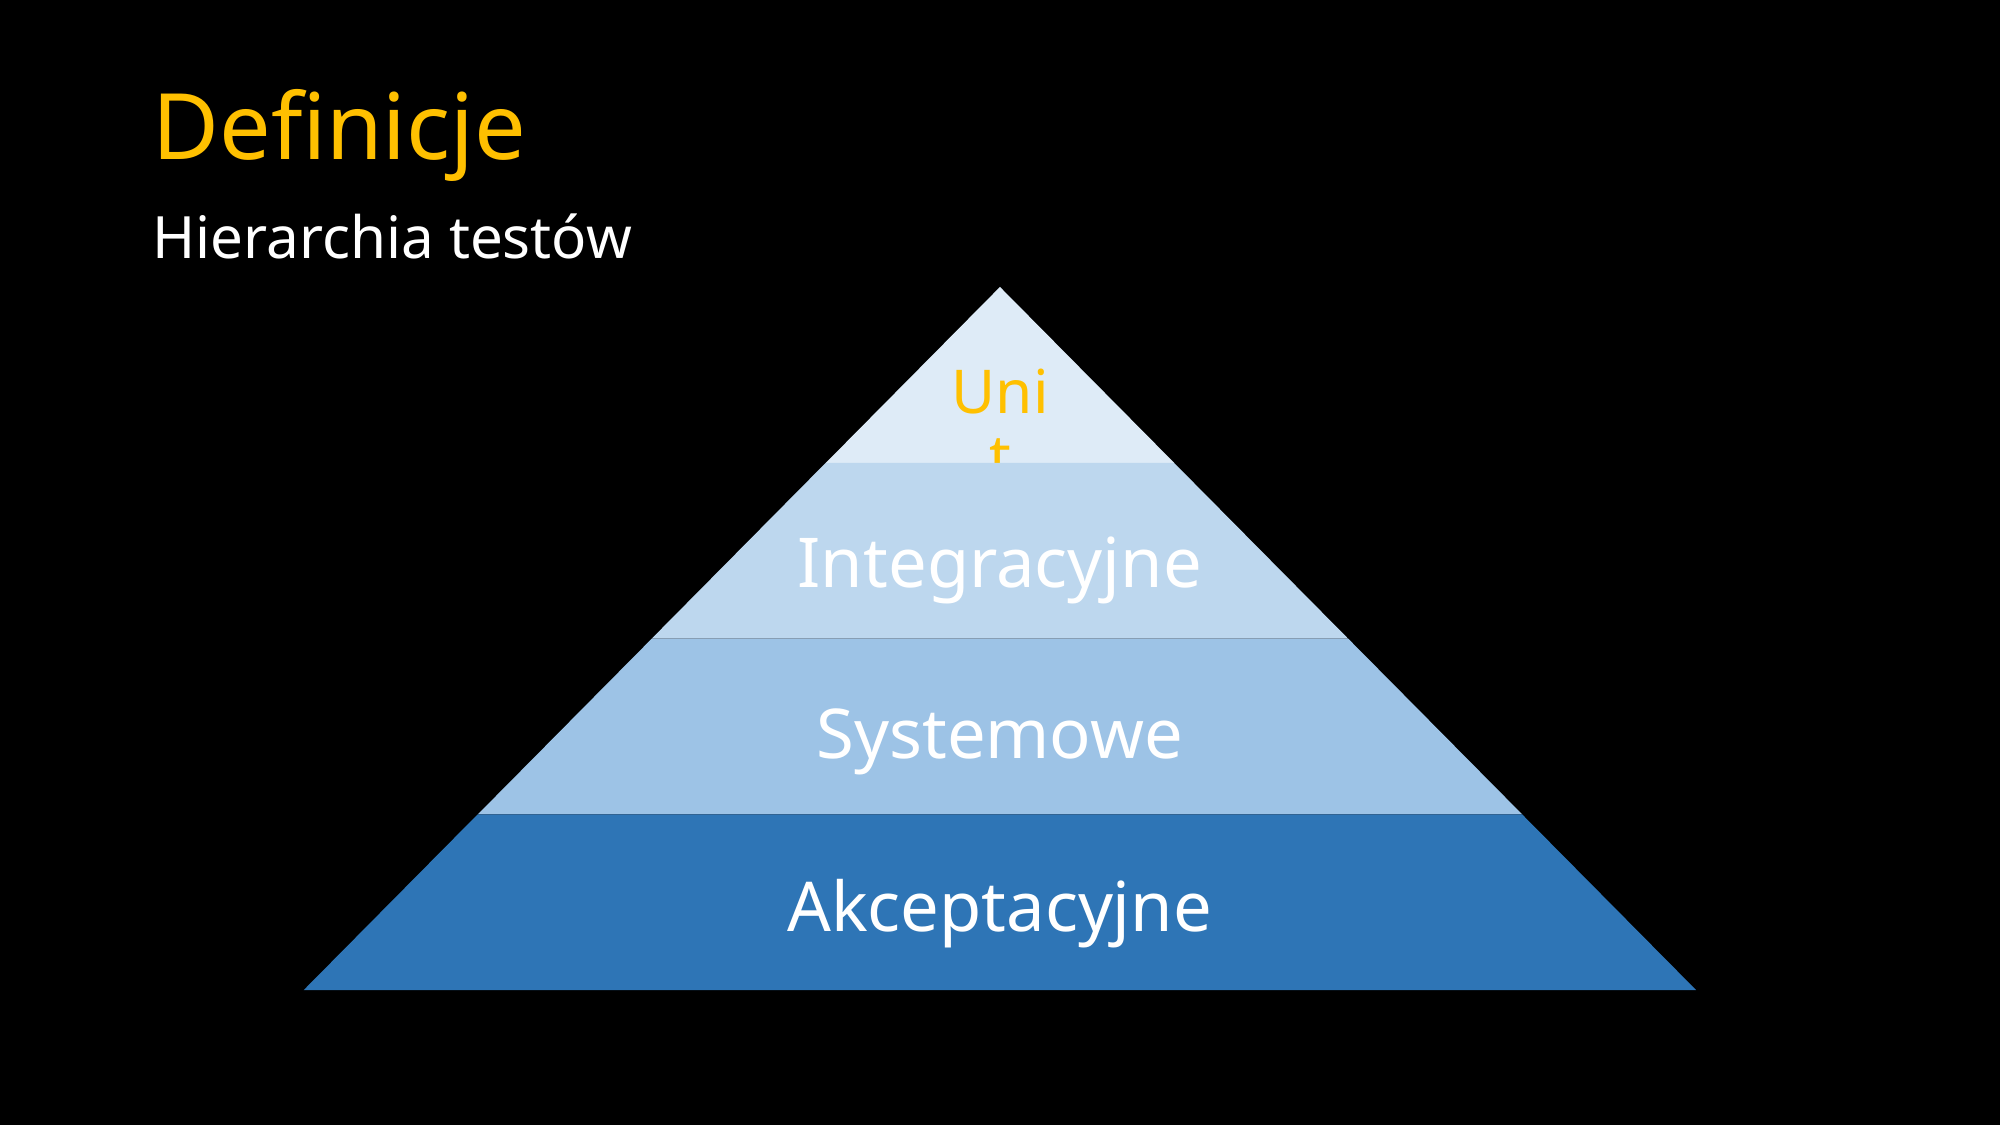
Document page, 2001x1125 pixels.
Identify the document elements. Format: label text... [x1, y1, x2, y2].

title Definicje [137, 59, 1863, 200]
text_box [303, 286, 1697, 991]
list Hierarchia testów [137, 200, 1863, 287]
